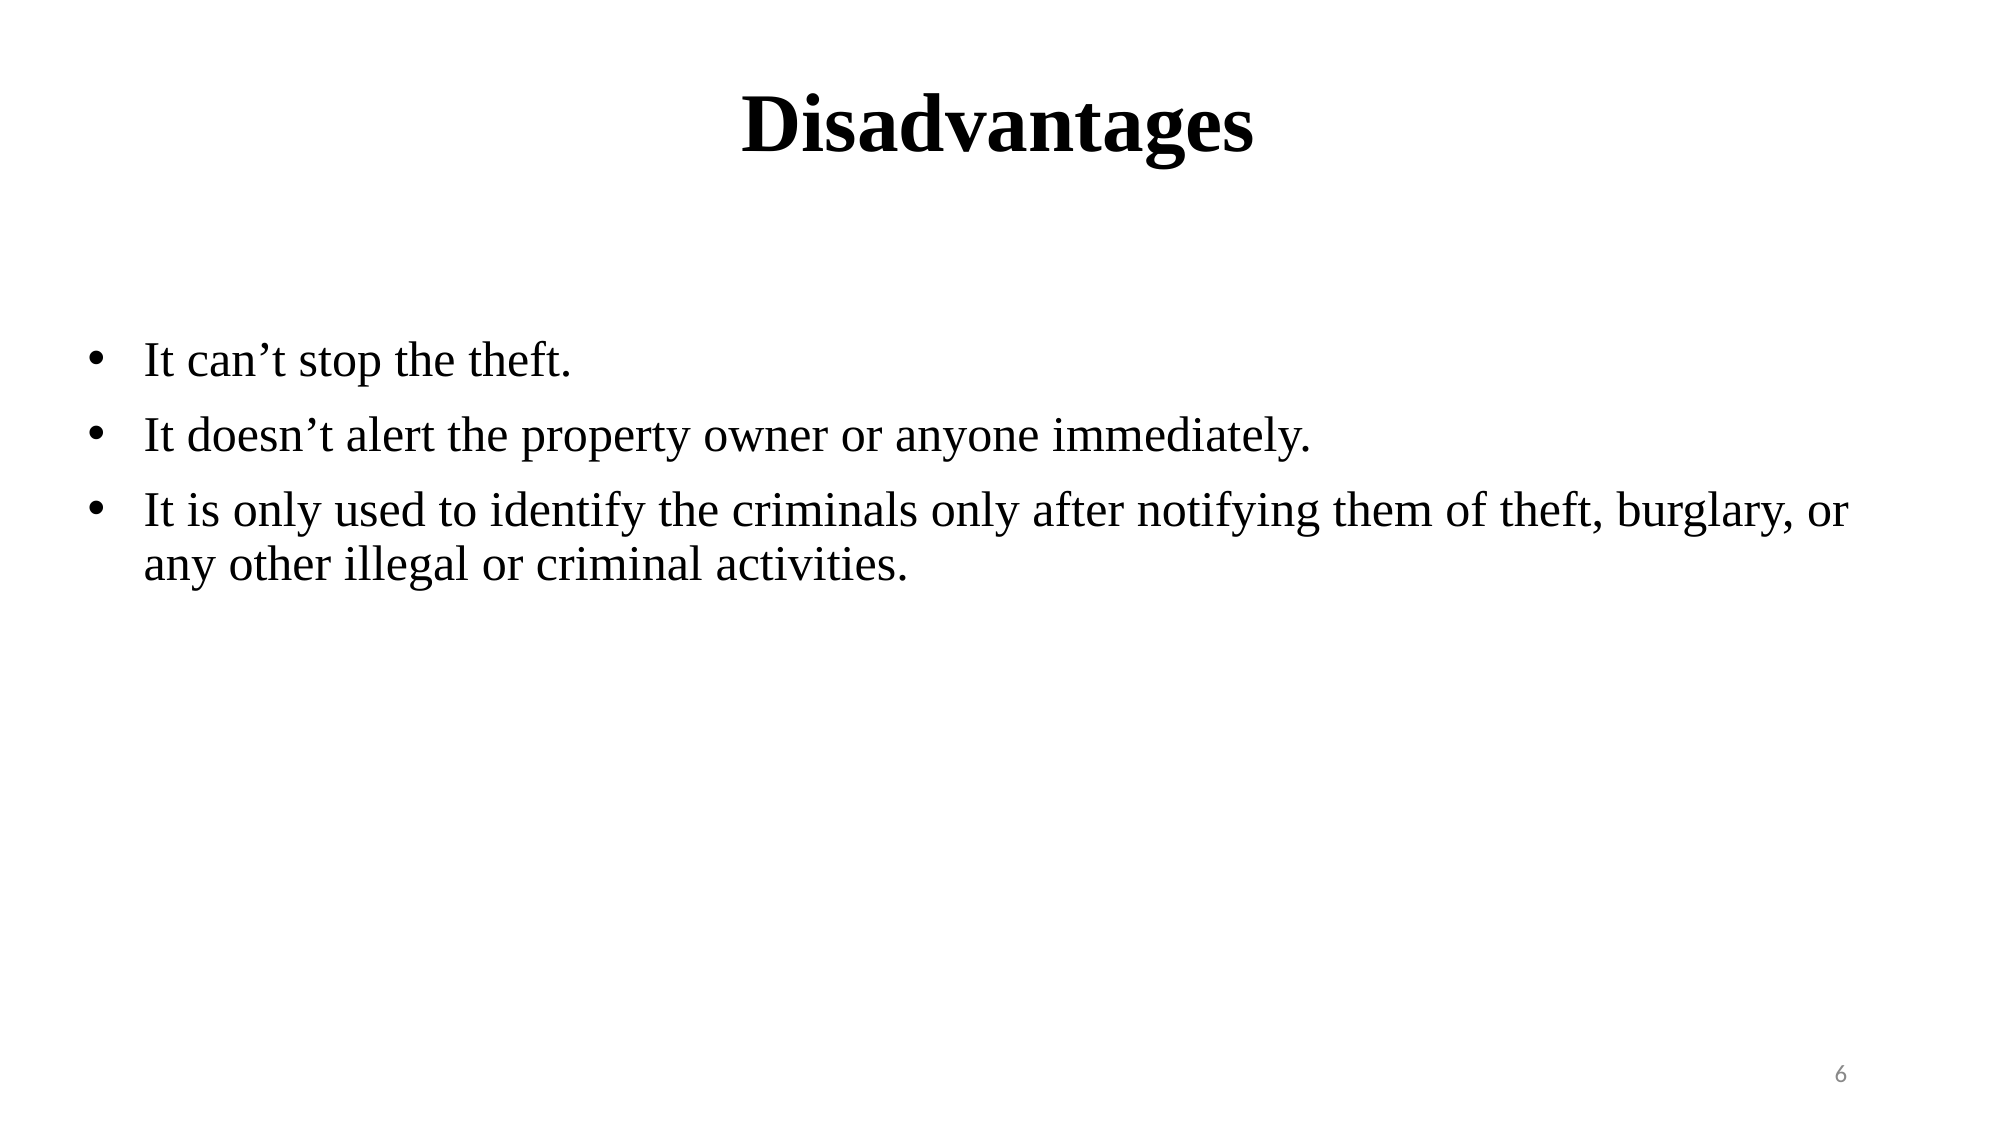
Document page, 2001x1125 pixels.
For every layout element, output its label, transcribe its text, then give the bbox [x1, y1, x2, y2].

text_box 6 [1412, 1042, 1863, 1103]
title Disadvantages [136, 38, 1862, 211]
list It can’t stop the theft. It doesn’t alert the property owner or anyone immediately. It is only used to identify the criminals only after notifying them of theft, burglary, or any other illegal or criminal activities. [53, 326, 1944, 1088]
